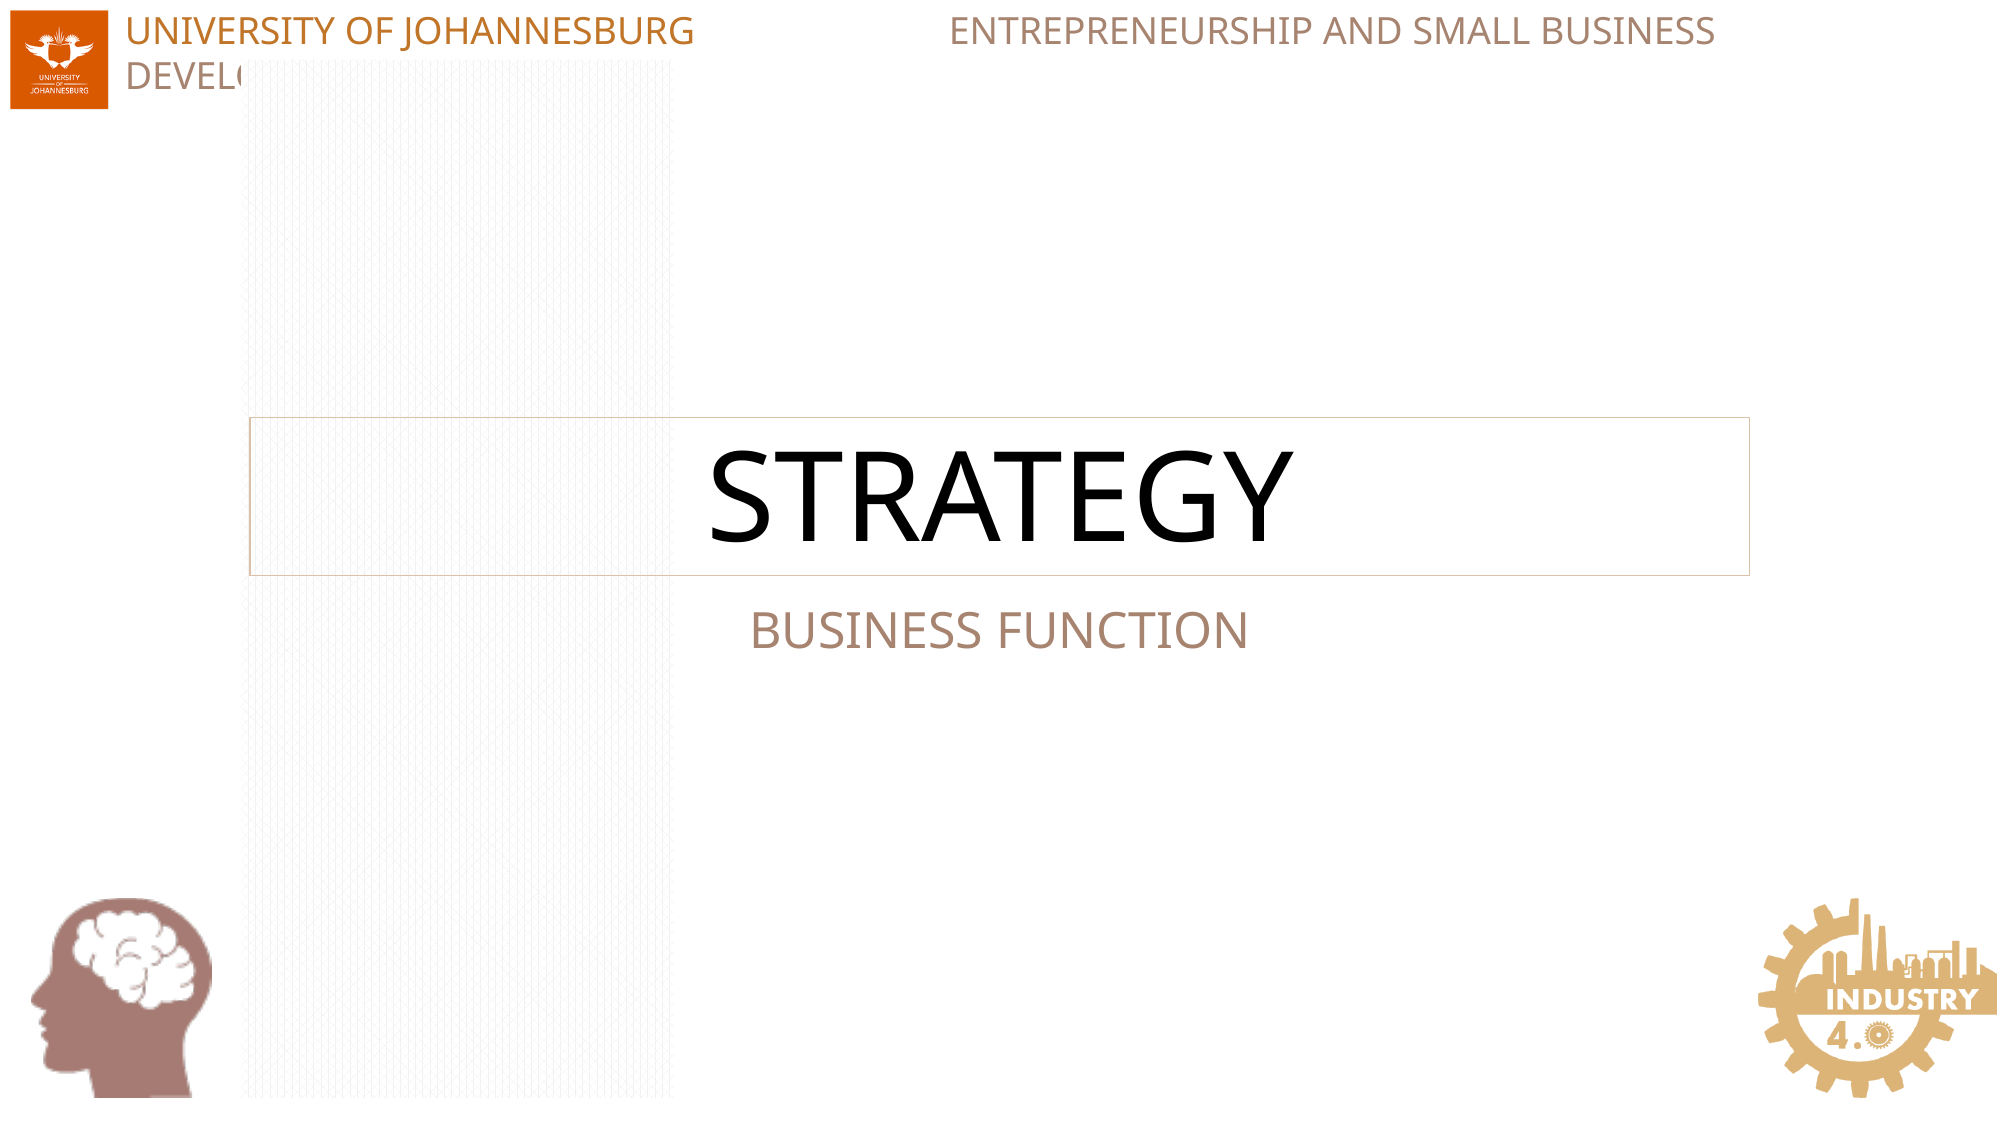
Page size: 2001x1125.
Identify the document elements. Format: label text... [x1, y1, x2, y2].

subtitle BUSINESS FUNCTION [249, 590, 1750, 672]
title STRATEGY [249, 417, 1750, 576]
picture [8, 8, 110, 111]
